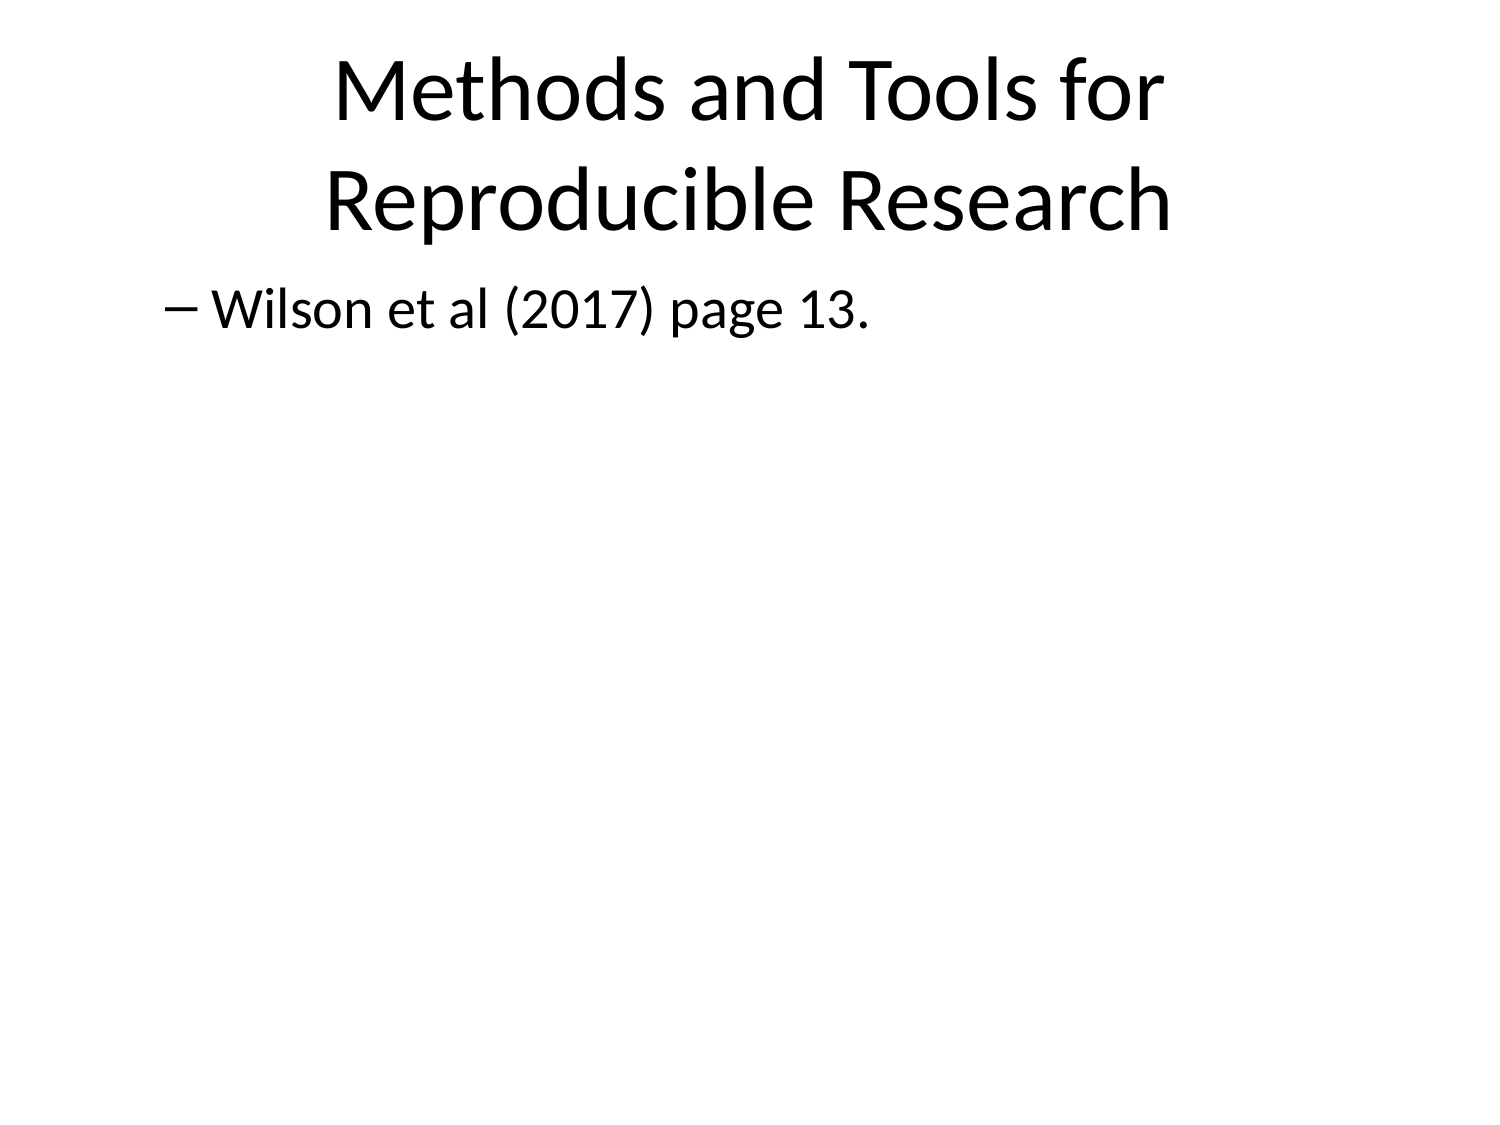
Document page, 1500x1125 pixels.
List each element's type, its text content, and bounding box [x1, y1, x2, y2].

title Methods and Tools for Reproducible Research [75, 45, 1425, 233]
list Wilson et al (2017) page 13. [75, 262, 1425, 1005]
